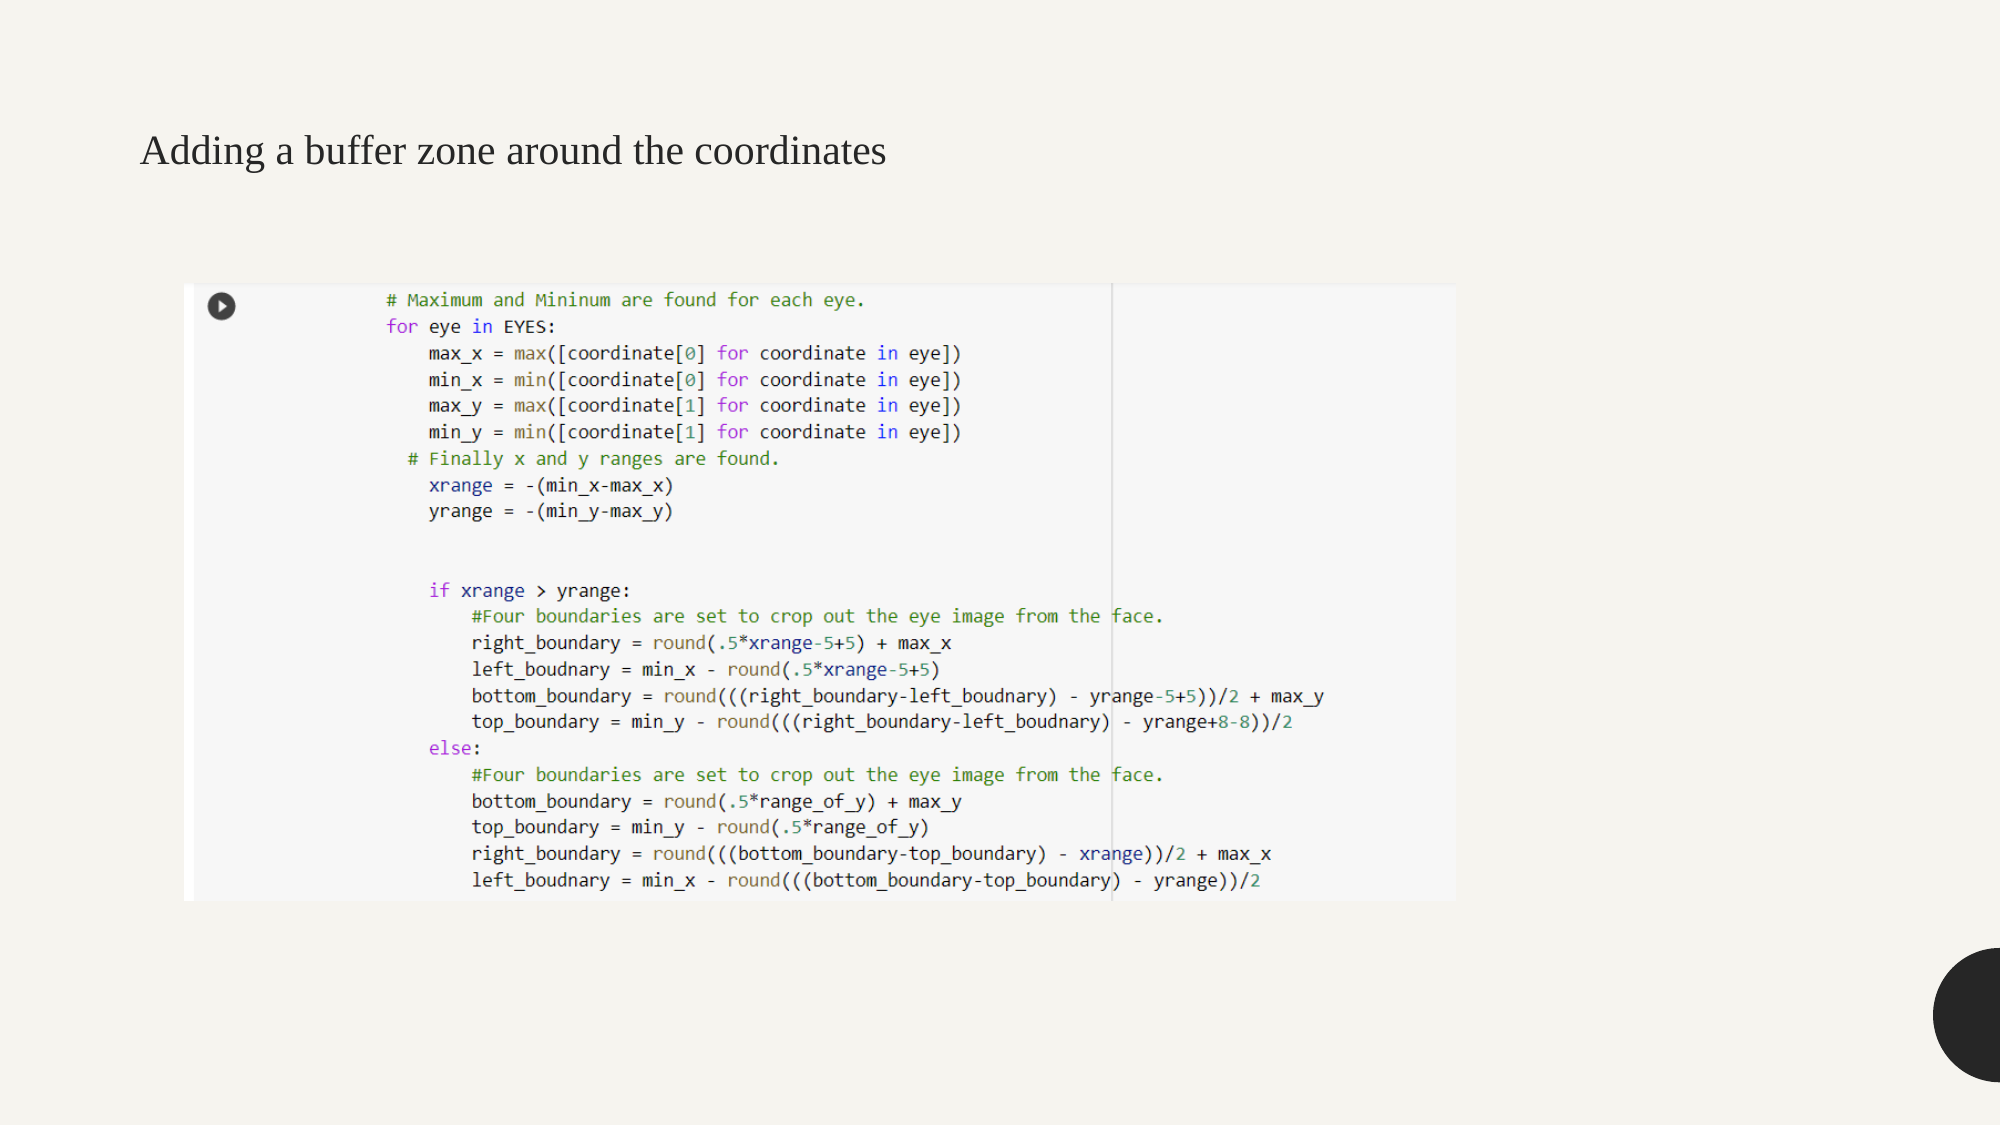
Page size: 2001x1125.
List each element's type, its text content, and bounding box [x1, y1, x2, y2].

picture [184, 283, 1456, 901]
list Adding a buffer zone around the coordinates [124, 39, 1875, 323]
